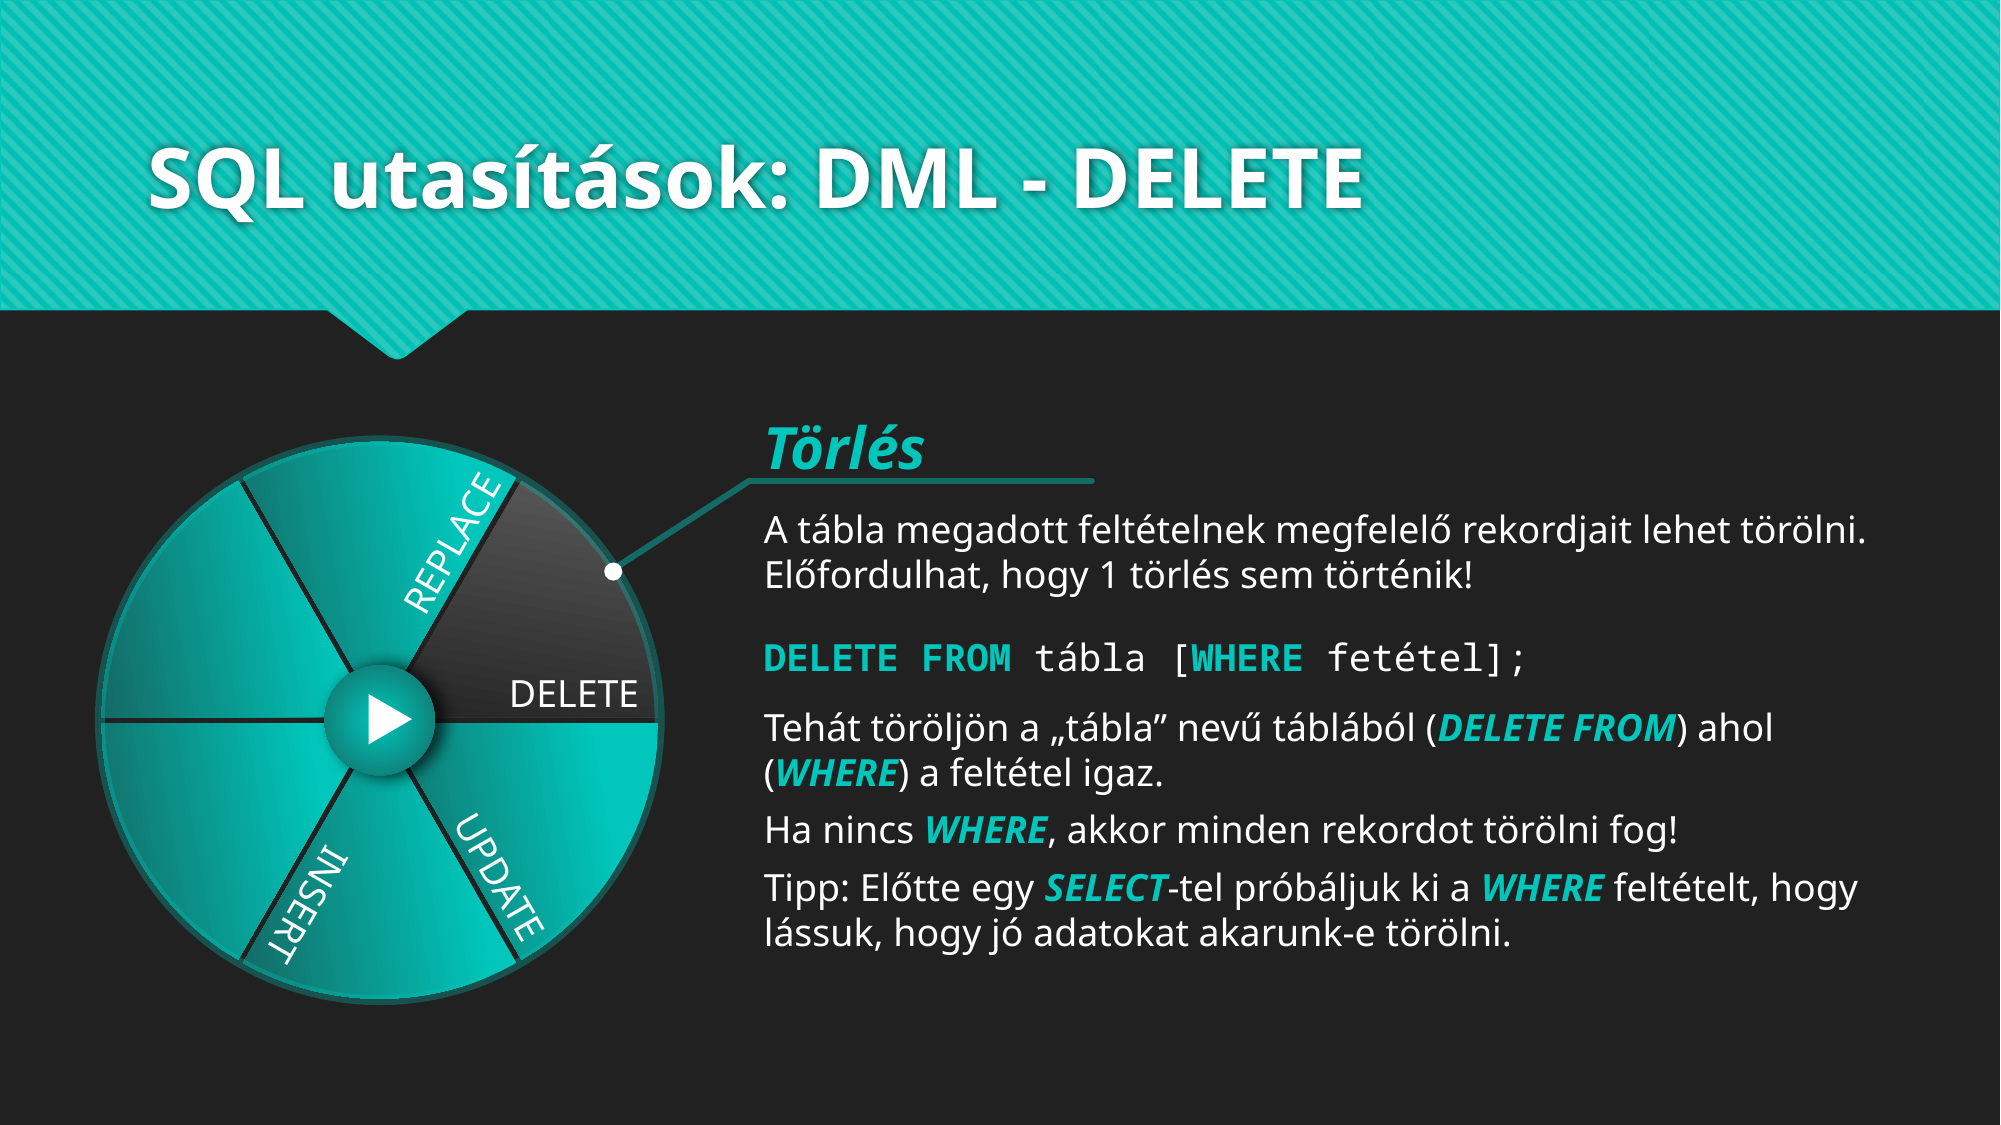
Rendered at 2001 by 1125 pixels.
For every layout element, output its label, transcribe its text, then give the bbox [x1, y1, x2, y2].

title SQL utasítások: DML - DELETE [132, 73, 1868, 233]
text_box Törlés A tábla megadott feltételnek megfelelő rekordjait lehet törölni. Előfordulhat, hogy 1 törlés sem történik! DELETE FROM tábla [WHERE fetétel]; Tehát töröljön a „tábla” nevű táblából (DELETE FROM) ahol (WHERE) a feltétel igaz. Ha nincs WHERE, akkor minden rekordot törölni fog! Tipp: Előtte egy SELECT-tel próbáljuk ki a WHERE feltételt, hogy lássuk, hogy jó adatokat akarunk-e törölni. [748, 403, 1896, 962]
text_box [619, 480, 750, 566]
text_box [85, 400, 674, 1041]
